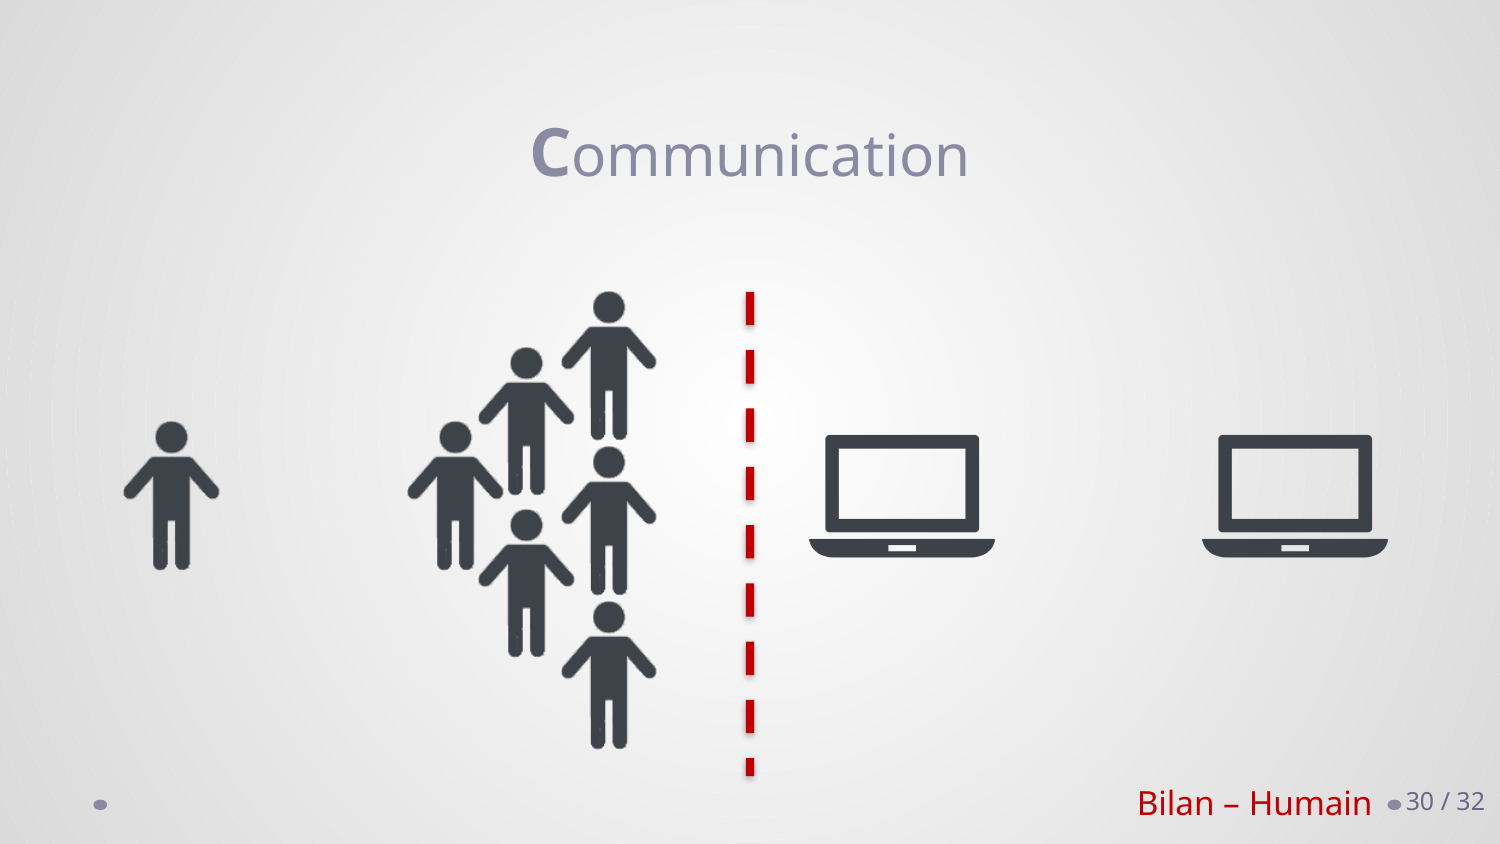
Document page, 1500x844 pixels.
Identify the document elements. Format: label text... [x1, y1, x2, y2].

picture [808, 403, 995, 589]
picture [407, 291, 657, 750]
picture [1202, 403, 1389, 589]
slide_number 29 / 32 [1401, 782, 1500, 824]
text_box Bilan – Humain [112, 776, 1388, 828]
text_box Communication [112, 102, 1388, 198]
picture [123, 421, 220, 571]
